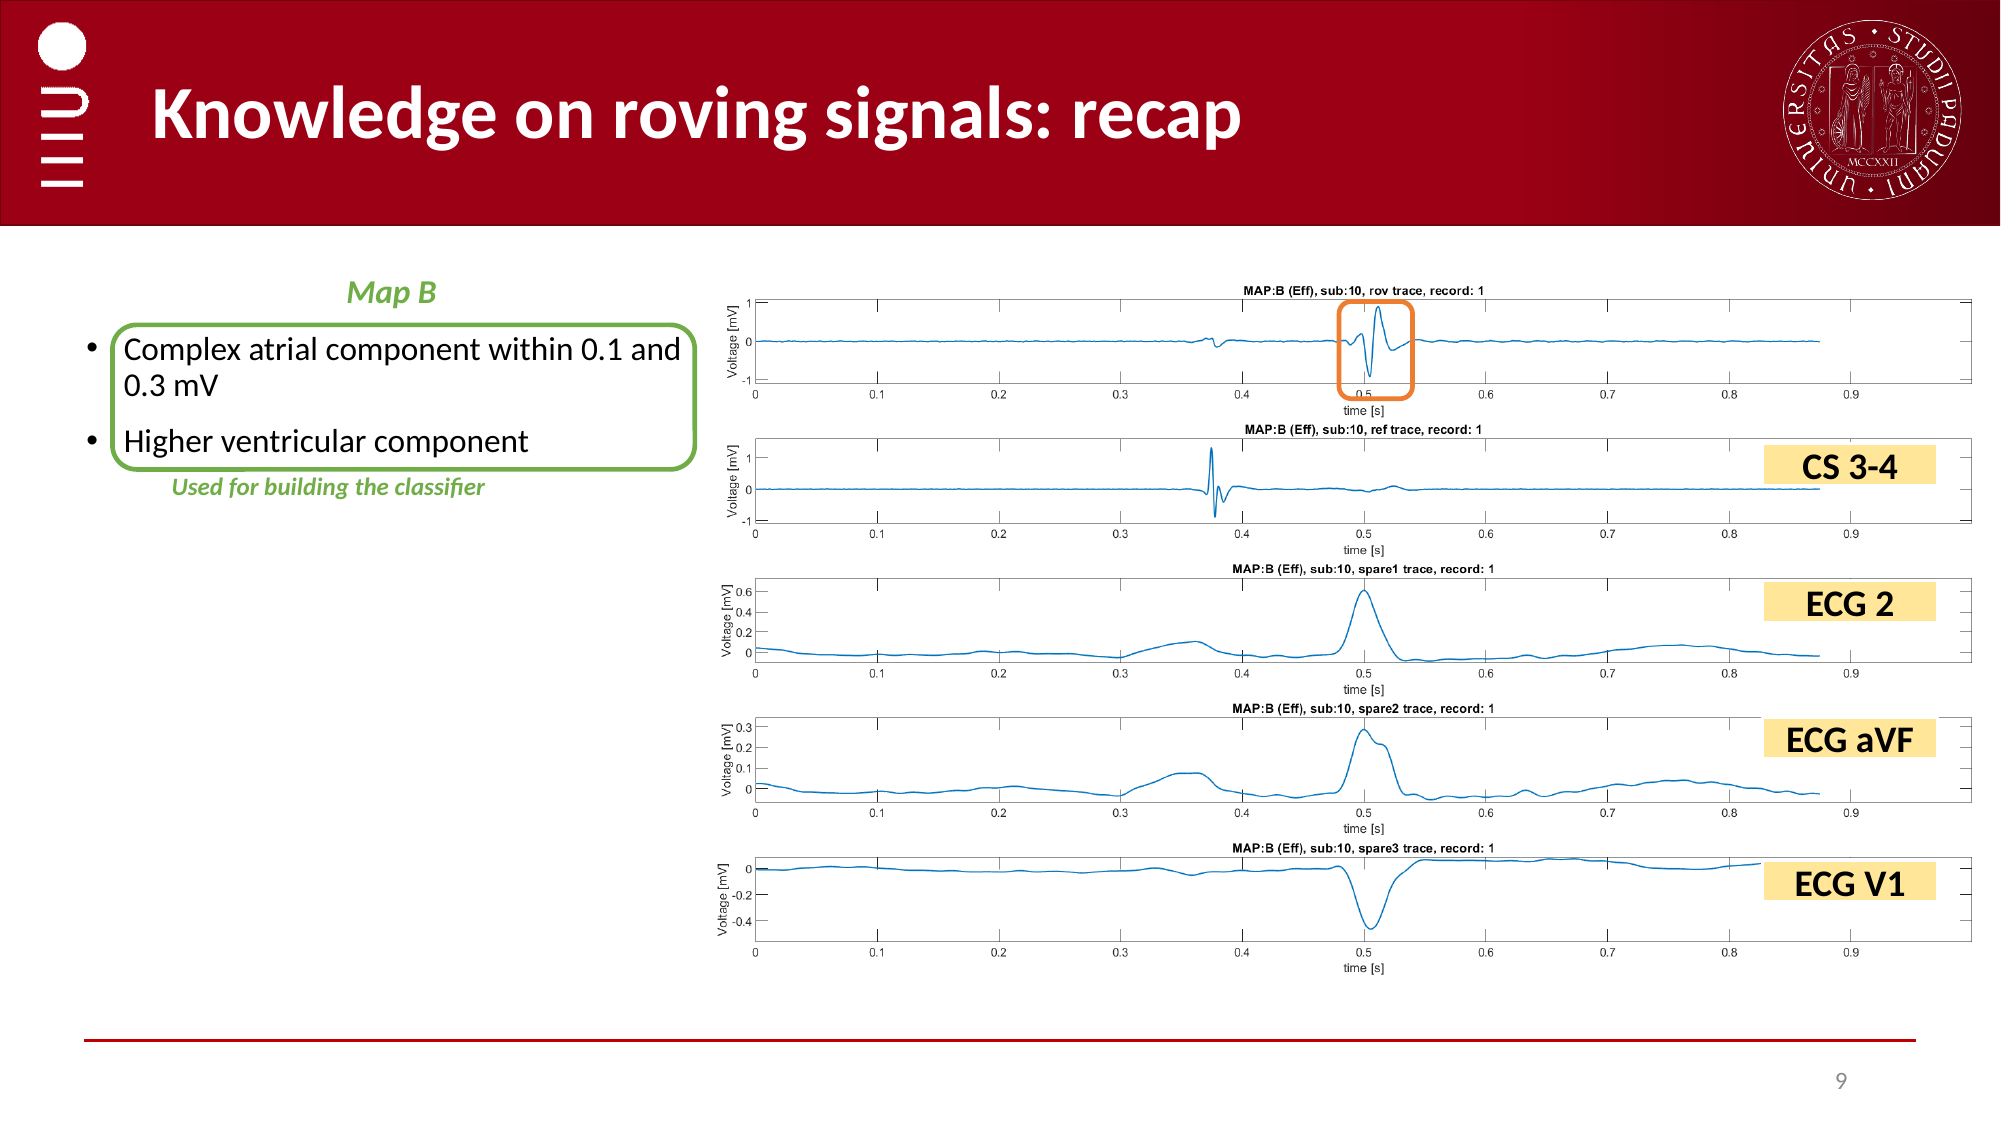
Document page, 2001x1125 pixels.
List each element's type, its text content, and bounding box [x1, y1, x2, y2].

text_box Map B Complex atrial component within 0.1 and 0.3 mV Higher ventricular component [71, 267, 707, 529]
title Knowledge on roving signals: recap [137, 34, 1763, 194]
picture [707, 260, 1983, 982]
slide_number 9 [1412, 1049, 1863, 1110]
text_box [8, 324, 695, 505]
picture [1783, 20, 1963, 200]
